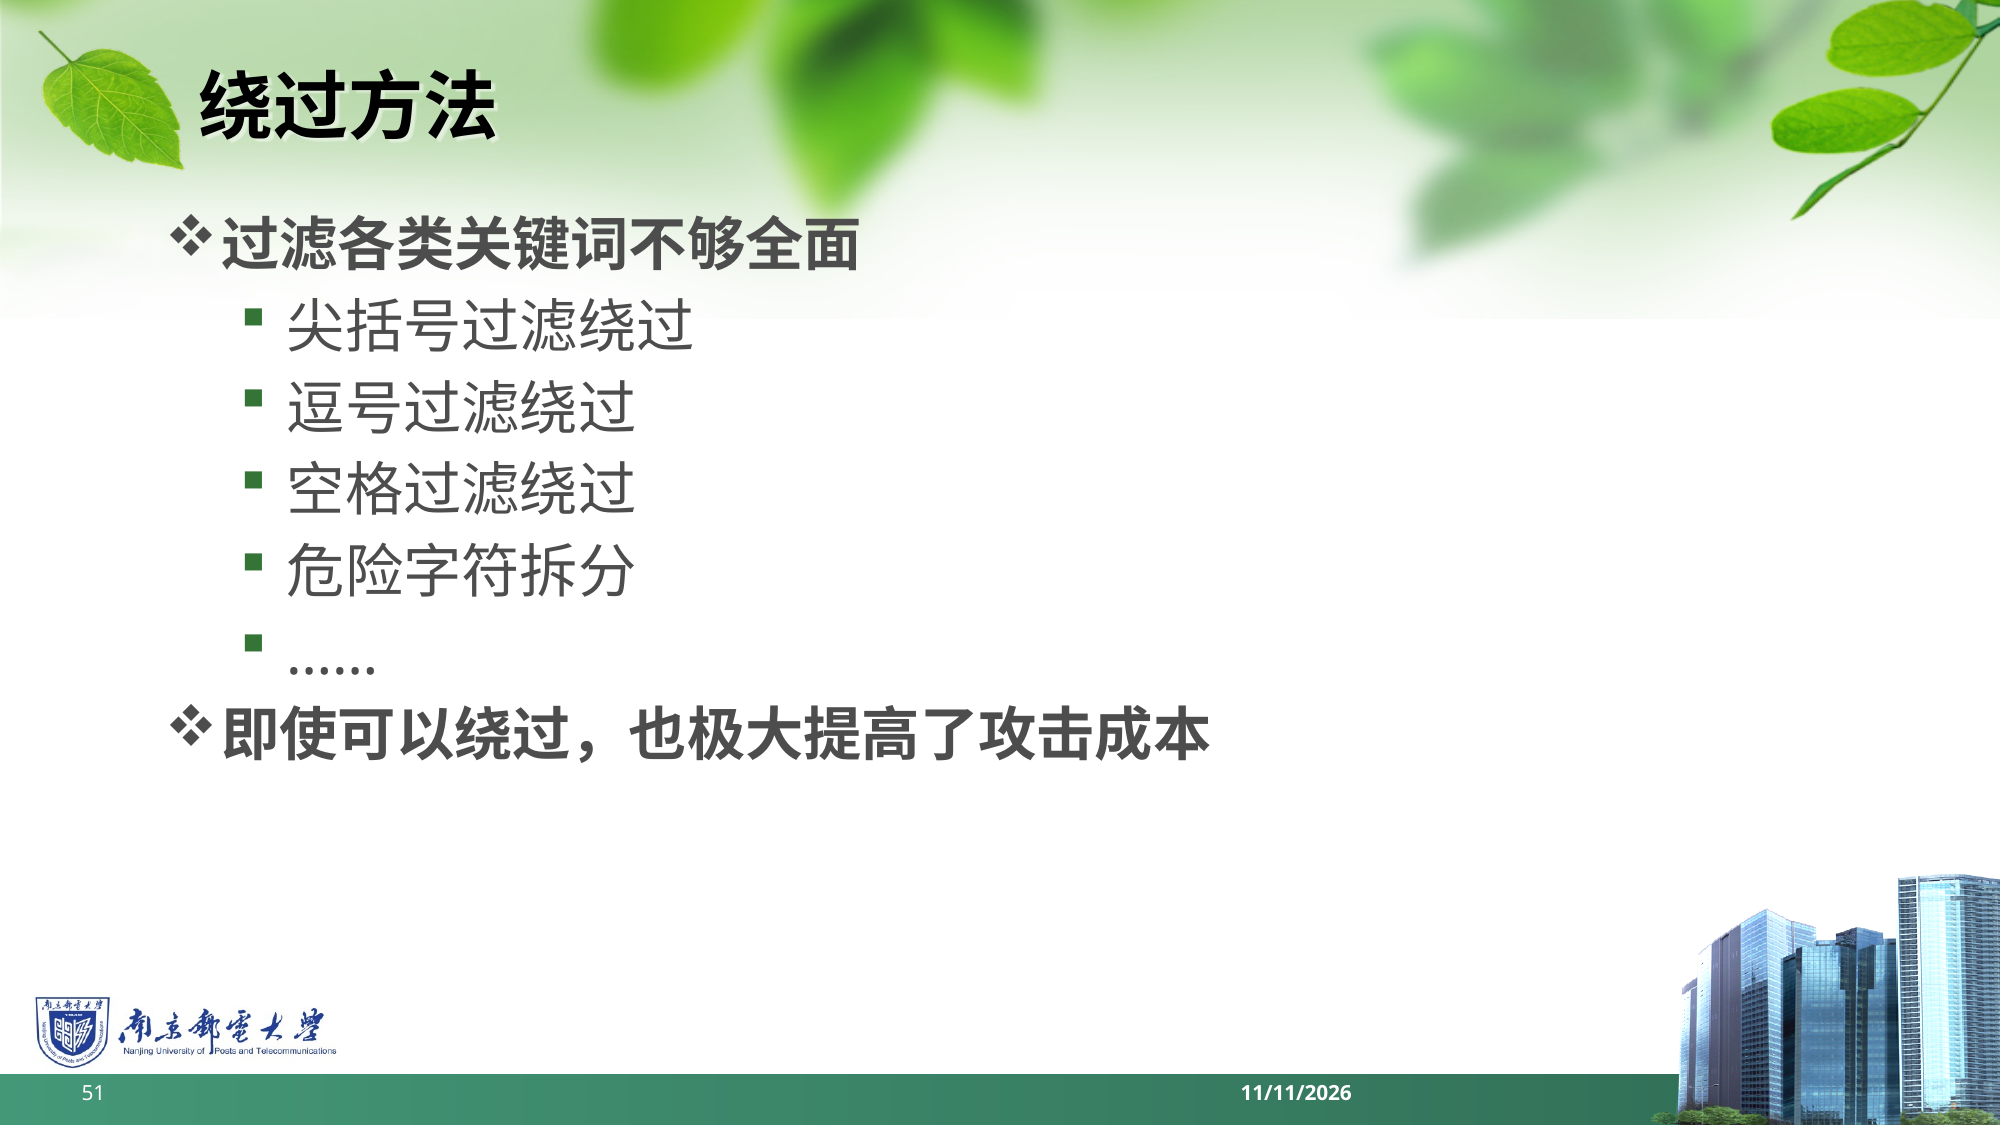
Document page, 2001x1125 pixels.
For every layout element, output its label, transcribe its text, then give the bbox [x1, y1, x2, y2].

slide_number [900, 1072, 1367, 1113]
picture [33, 995, 338, 1070]
title 绕过方法 [183, 57, 1767, 150]
slide_number 51 [66, 1072, 184, 1113]
picture [0, 0, 2000, 319]
list 过滤各类关键词不够全面 尖括号过滤绕过 逗号过滤绕过 空格过滤绕过 危险字符拆分 …… 即使可以绕过，也极大提高了攻击成本 [150, 200, 1838, 1038]
